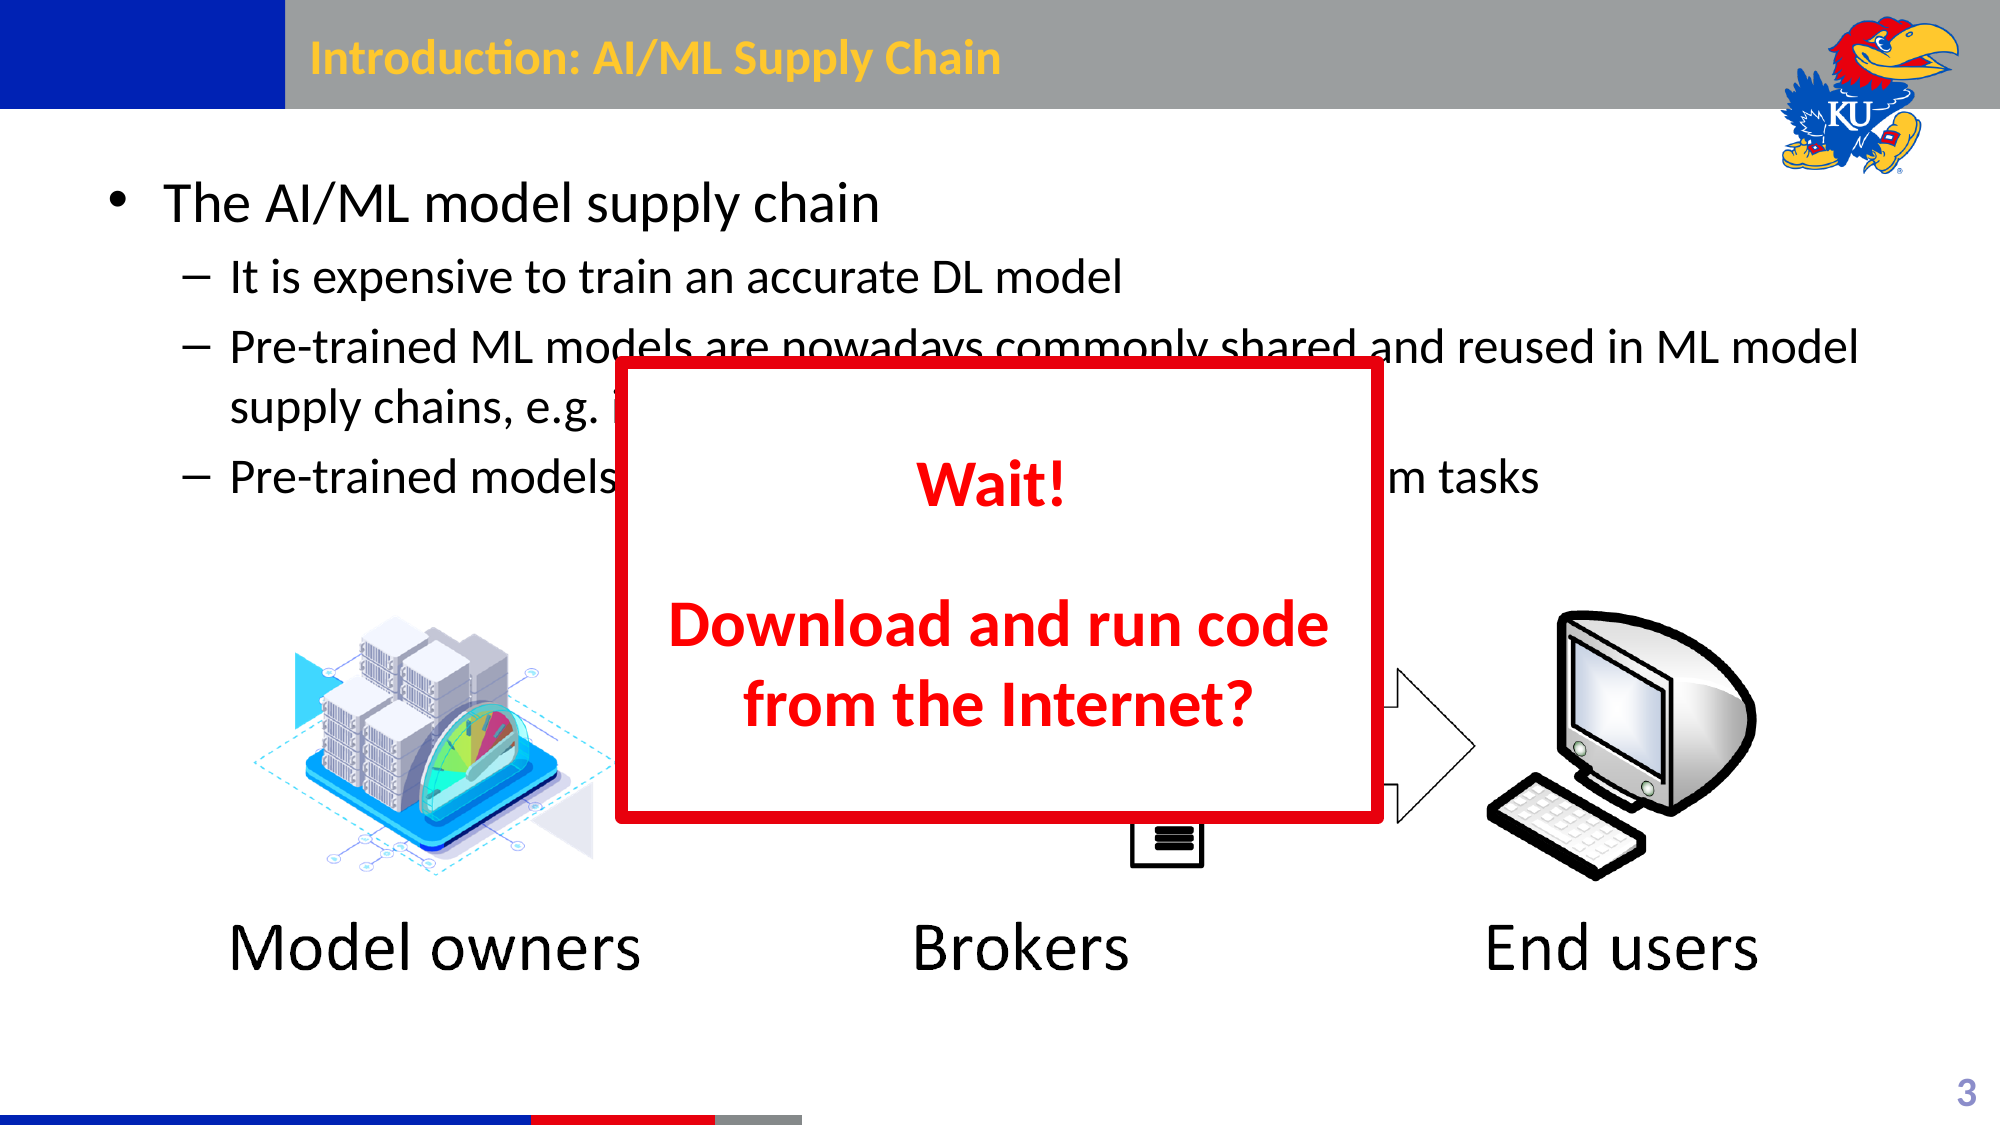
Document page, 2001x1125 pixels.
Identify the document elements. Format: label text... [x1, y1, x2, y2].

slide_number 3 [1772, 1060, 1993, 1120]
picture [190, 609, 1796, 1026]
list The AI/ML model supply chain It is expensive to train an accurate DL model Pre-trained ML models are nowadays commonly shared and reused in ML model supply chains, e.g. in Github and ModelZoo Pre-trained models are fine-tuned/adapted to downstream tasks [92, 156, 1893, 1092]
text_box Wait! Download and run code from the Internet? [620, 360, 1380, 609]
title Introduction: AI/ML Supply Chain [294, 8, 1605, 101]
picture [1778, 14, 1961, 176]
